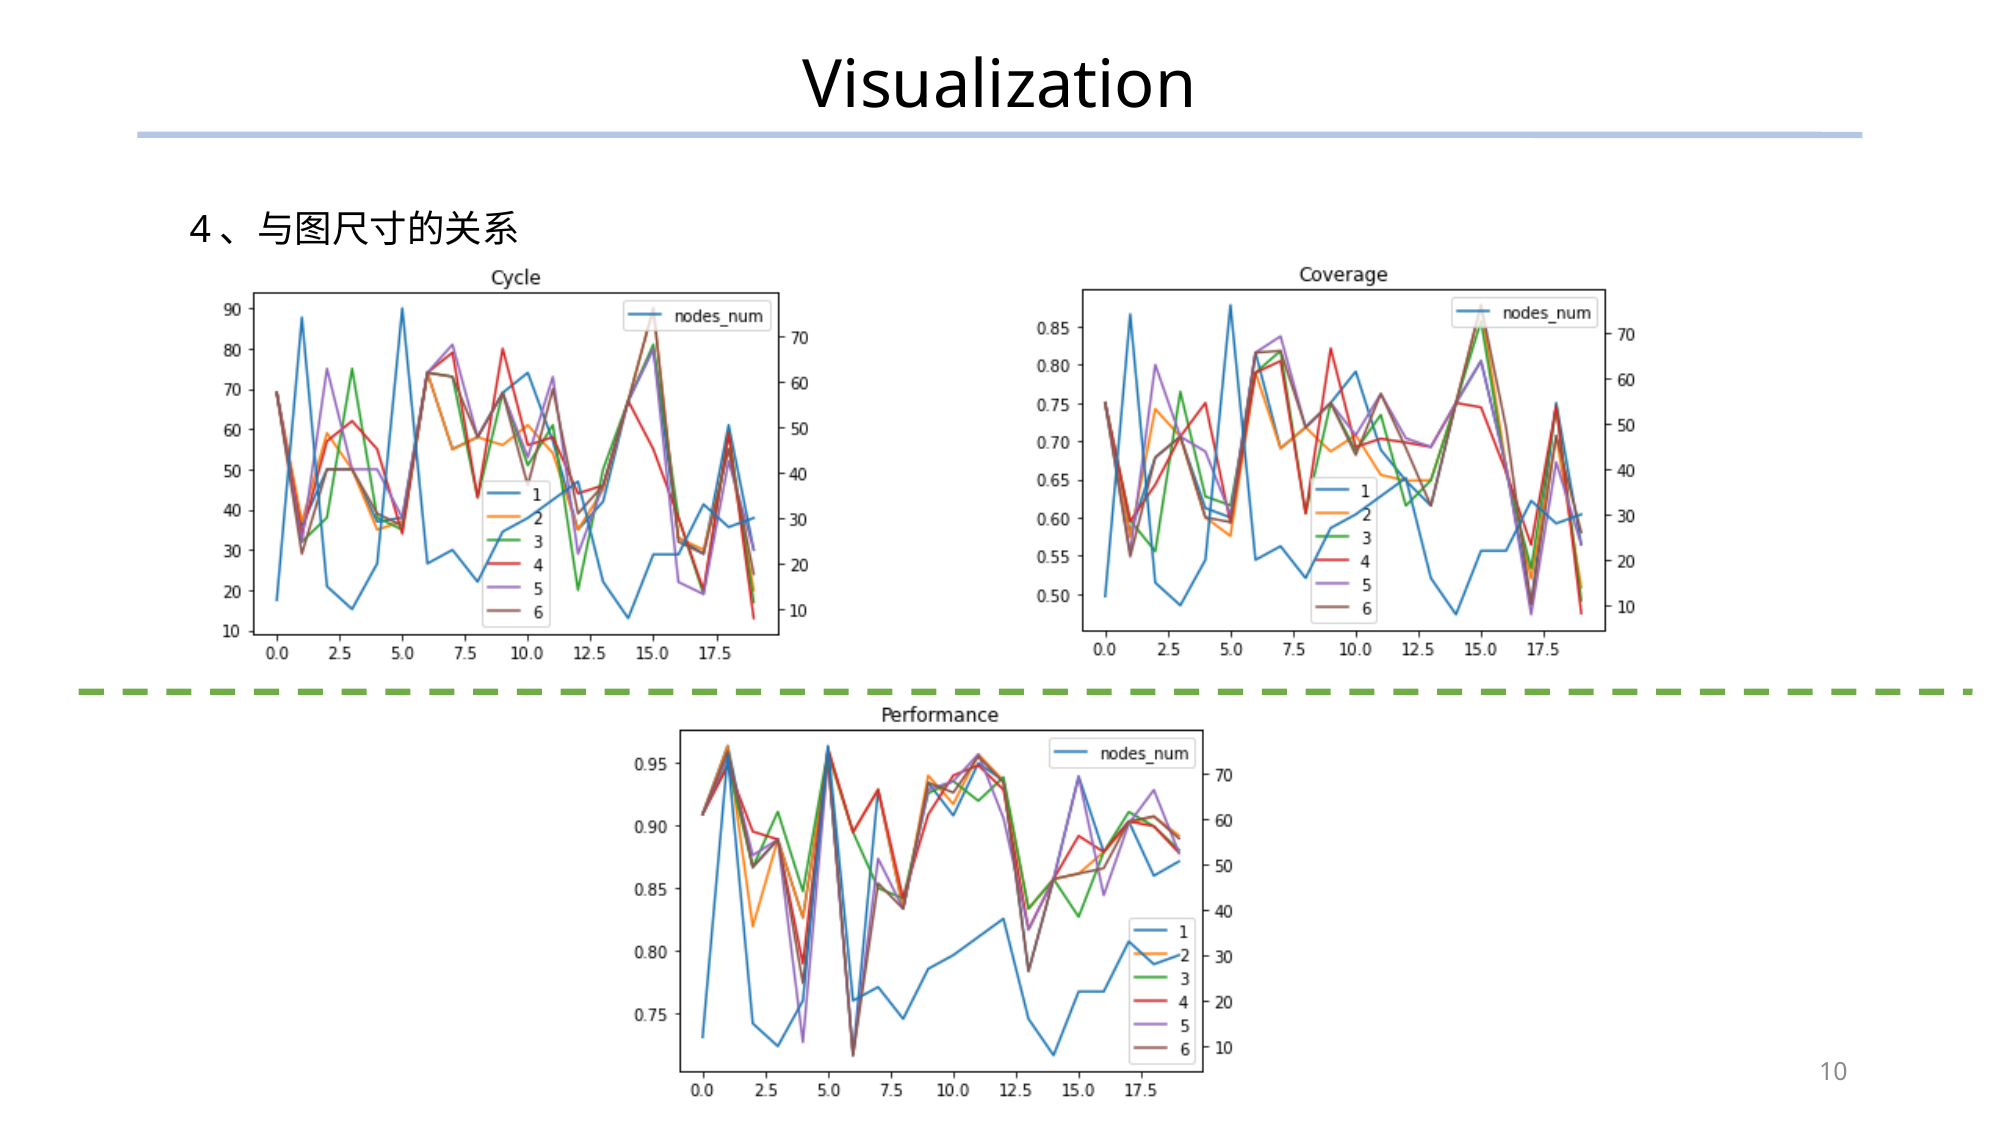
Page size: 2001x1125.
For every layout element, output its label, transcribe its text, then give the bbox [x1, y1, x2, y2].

text_box 4、与图尺寸的关系 [174, 198, 1836, 258]
slide_number <number> [1412, 1042, 1863, 1103]
picture [625, 697, 1240, 1109]
picture [1025, 258, 1647, 666]
picture [211, 258, 819, 672]
text_box Visualization [137, 36, 1863, 135]
